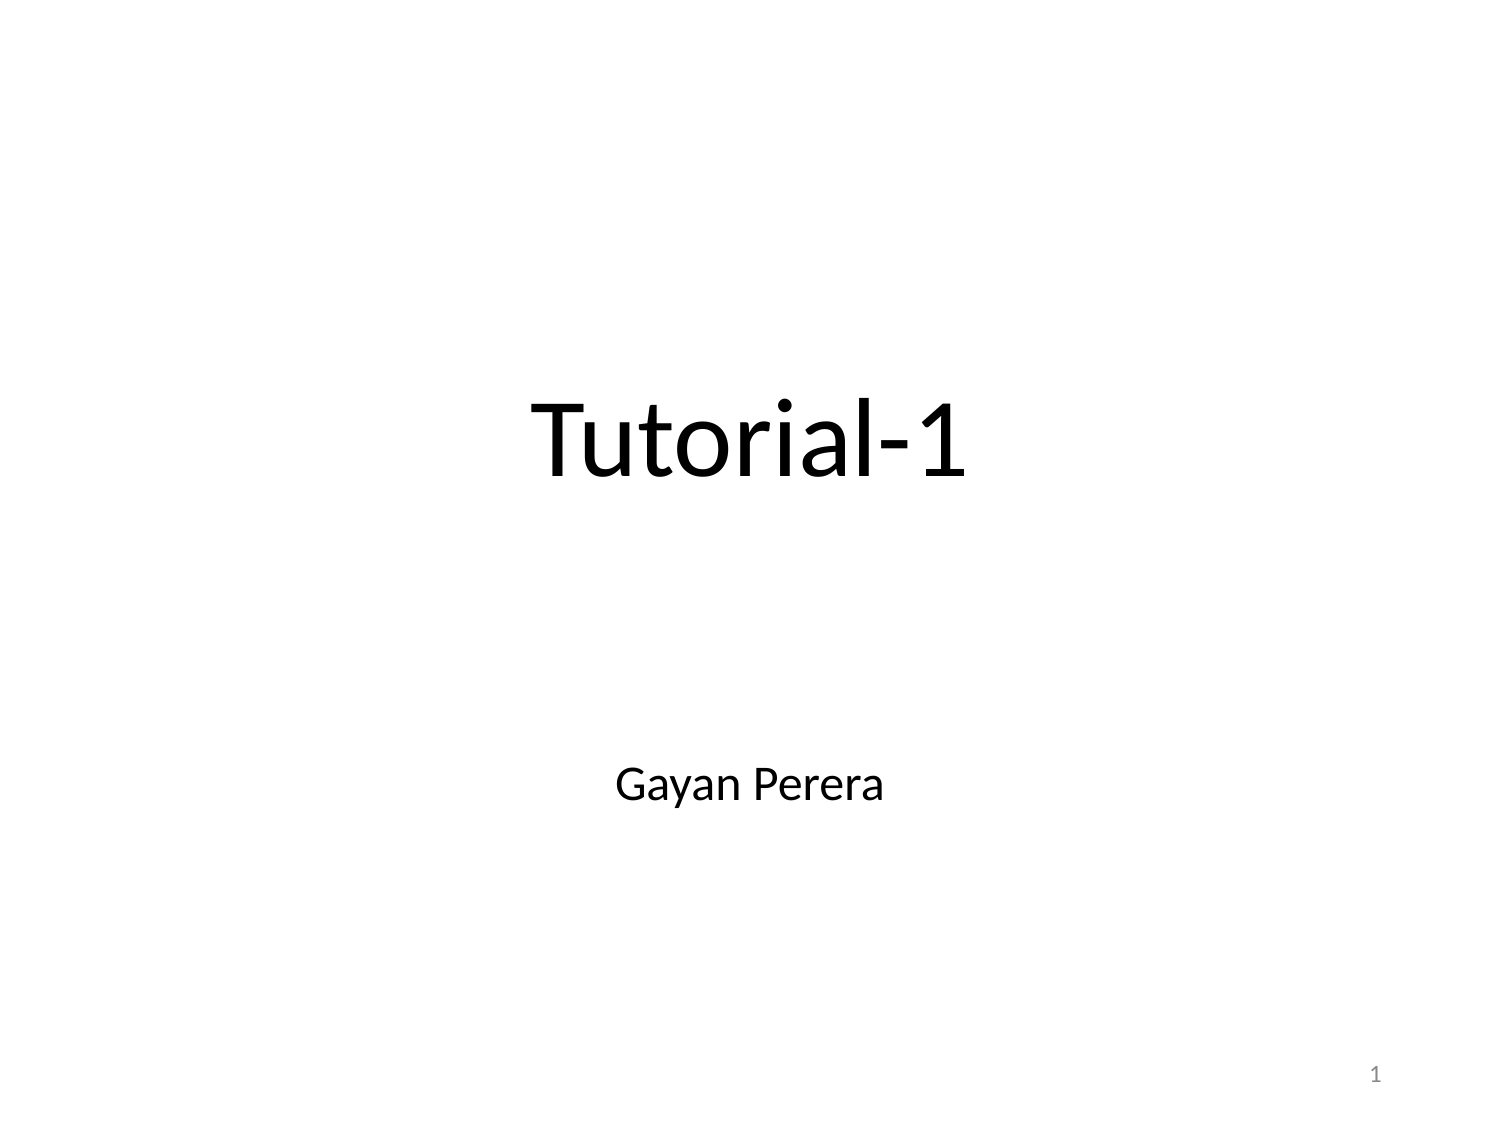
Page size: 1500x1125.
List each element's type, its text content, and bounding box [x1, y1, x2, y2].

text_box Tutorial-1 [0, 332, 1500, 508]
slide_number ‹#› [1059, 1042, 1397, 1103]
subtitle Gayan Perera [187, 749, 1313, 1022]
